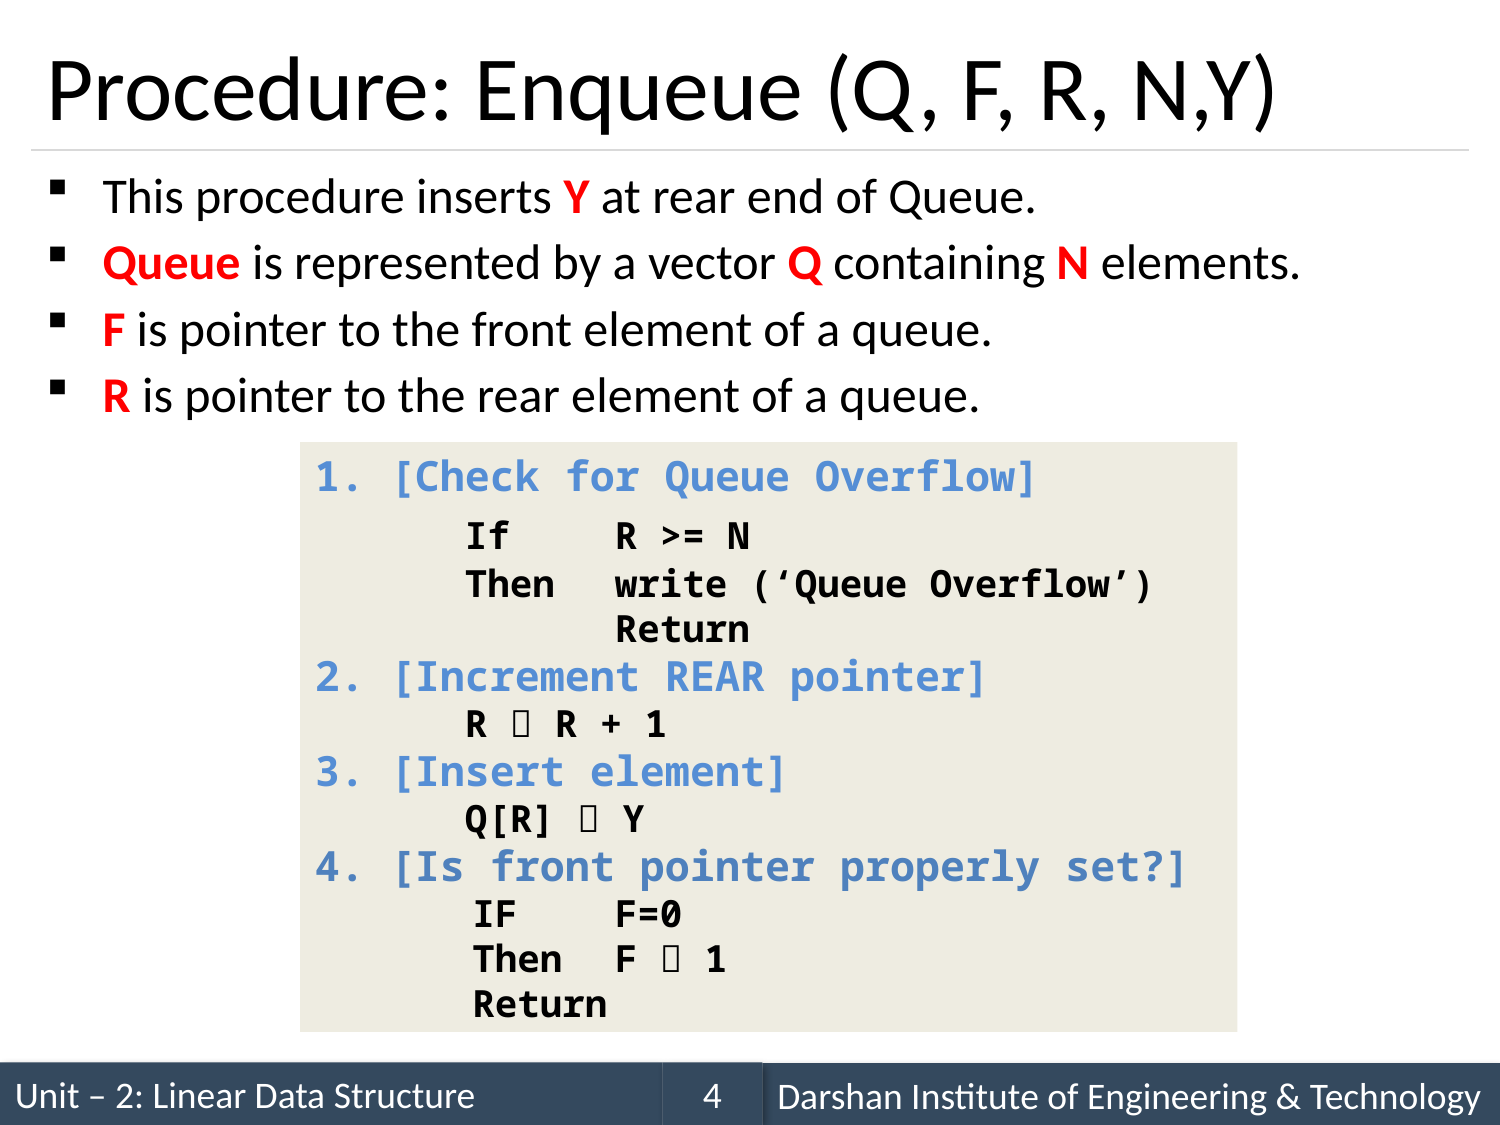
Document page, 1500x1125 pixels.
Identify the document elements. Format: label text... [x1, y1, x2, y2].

title Procedure: Enqueue (Q, F, R, N,Y) [31, 17, 1469, 150]
text_box 1. [Check for Queue Overflow] If R >= N Then write (‘Queue Overflow’) Return 2. [Increment REAR pointer] R  R + 1 3. [Insert element] Q[R]  Y 4. [Is front pointer properly set?] IF F=0 Then F  1 Return [300, 442, 1238, 1032]
list This procedure inserts Y at rear end of Queue. Queue is represented by a vector Q containing N elements. F is pointer to the front element of a queue. R is pointer to the rear element of a queue. [31, 162, 1469, 450]
